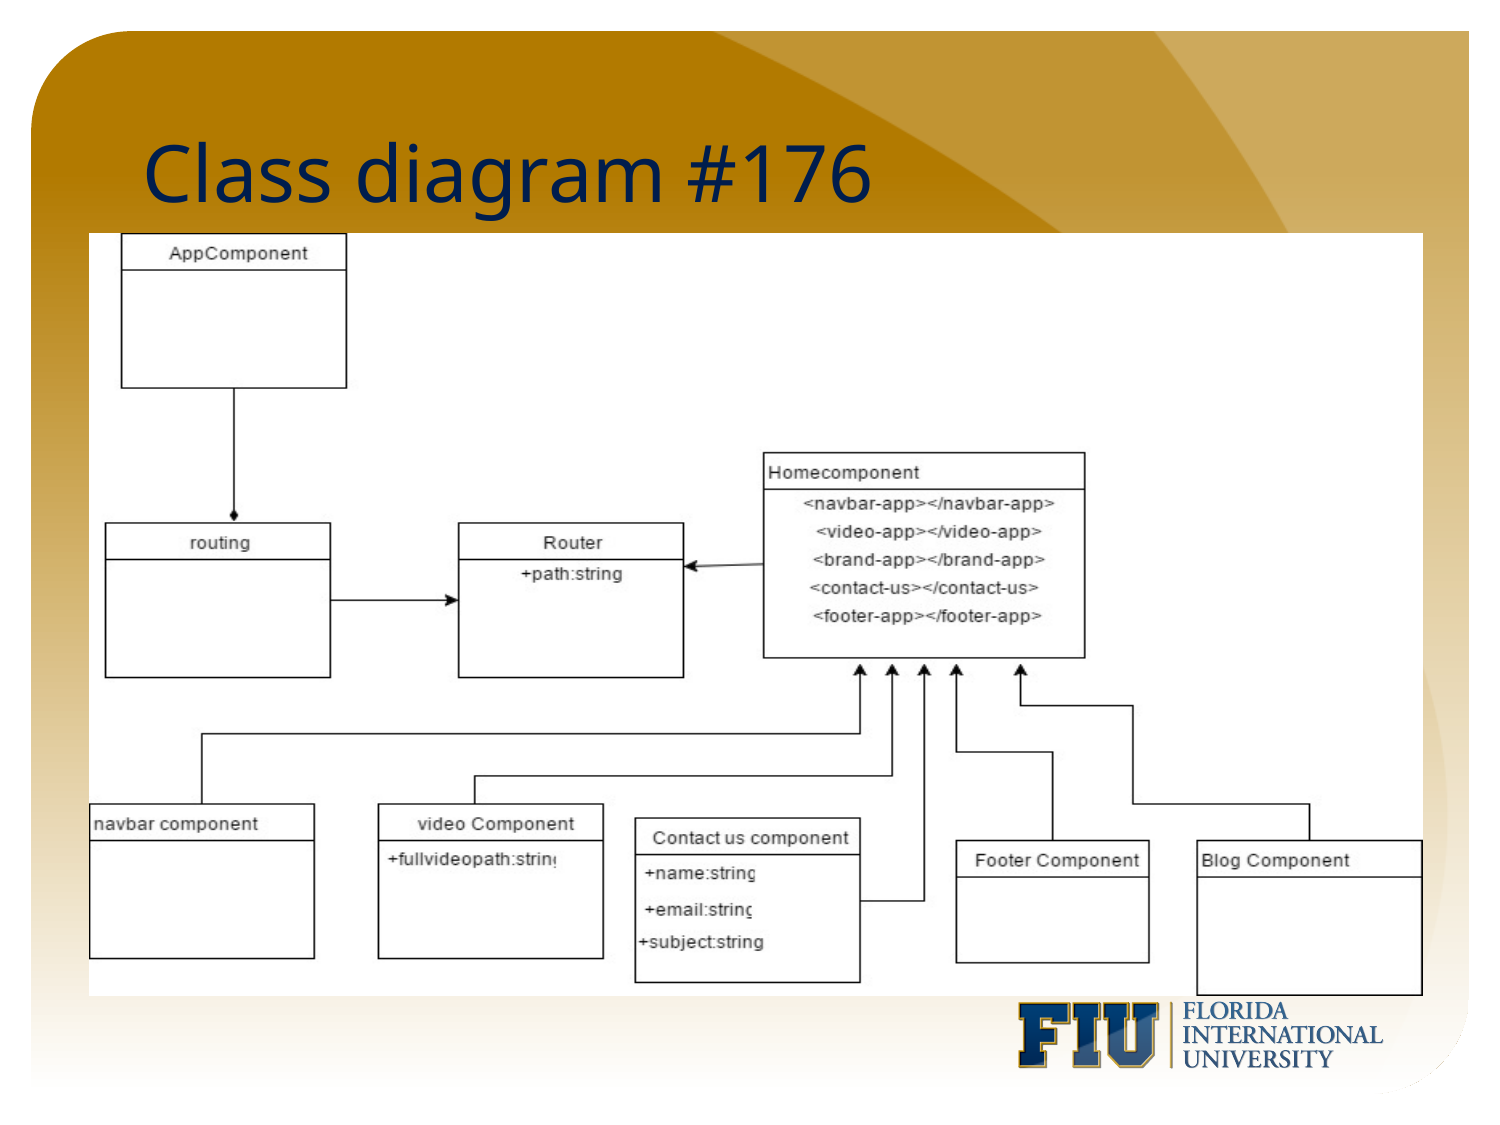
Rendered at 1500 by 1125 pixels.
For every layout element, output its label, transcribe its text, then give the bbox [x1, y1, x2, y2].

title Class diagram #176 [127, 62, 1372, 232]
picture [24, 30, 1473, 1094]
